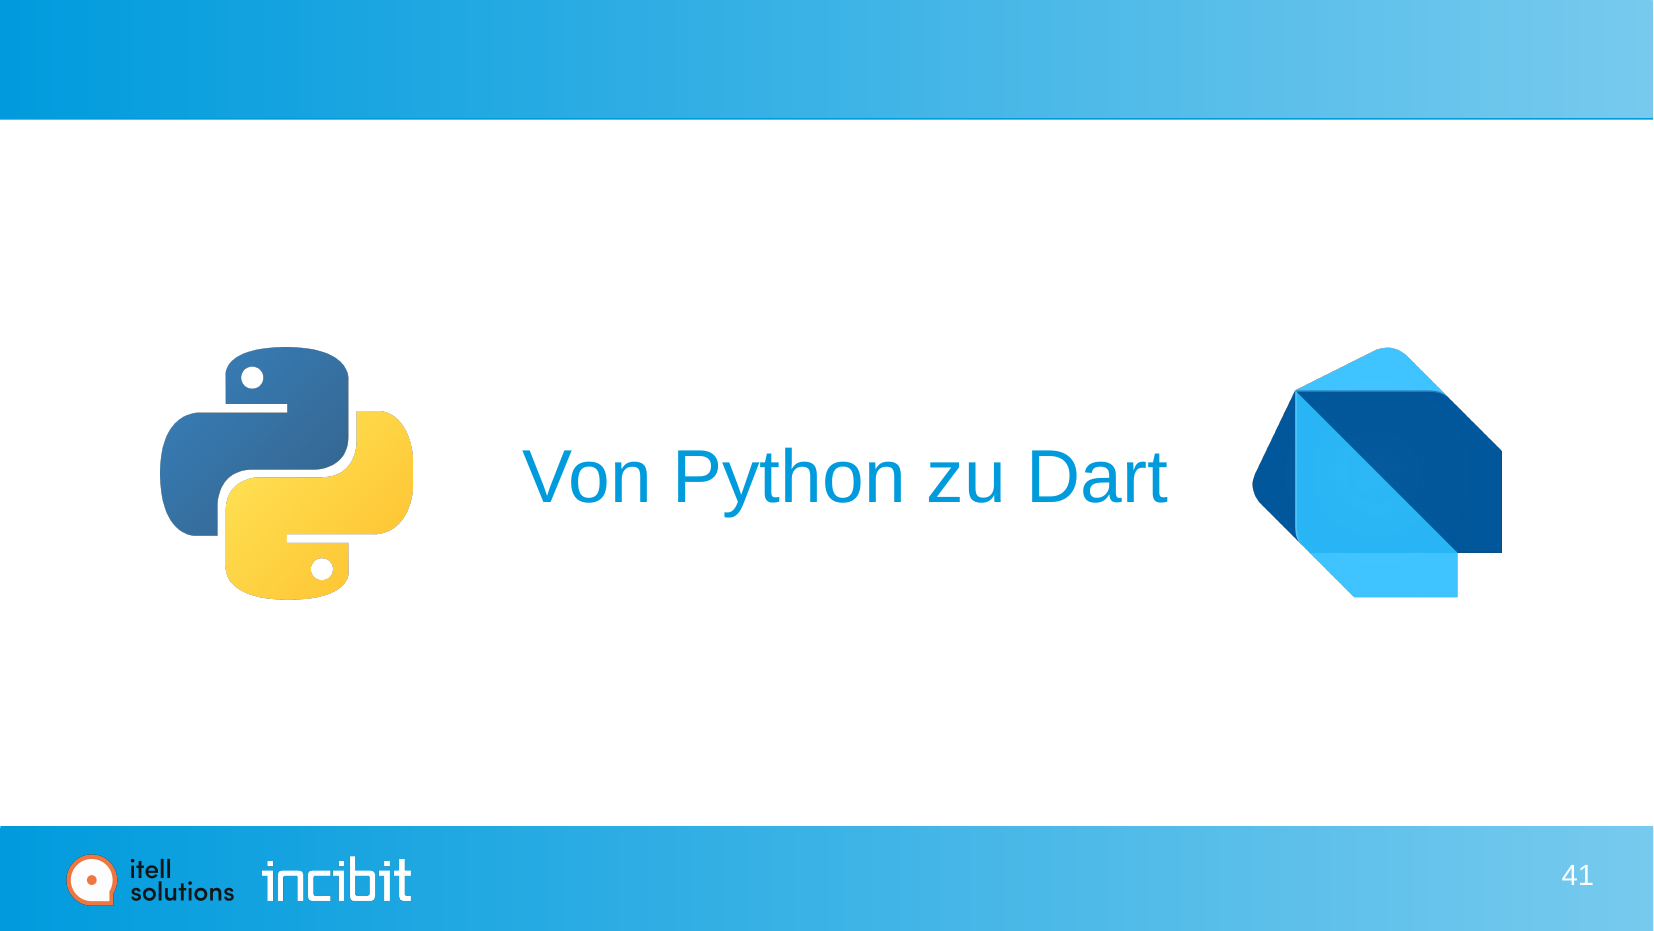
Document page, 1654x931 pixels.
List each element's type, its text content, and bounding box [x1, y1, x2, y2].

slide_number 41 [1210, 856, 1595, 916]
subtitle Von Python zu Dart [59, 177, 1595, 768]
picture [222, 816, 1653, 931]
picture [160, 347, 413, 600]
picture [67, 855, 117, 905]
picture [1250, 345, 1505, 600]
